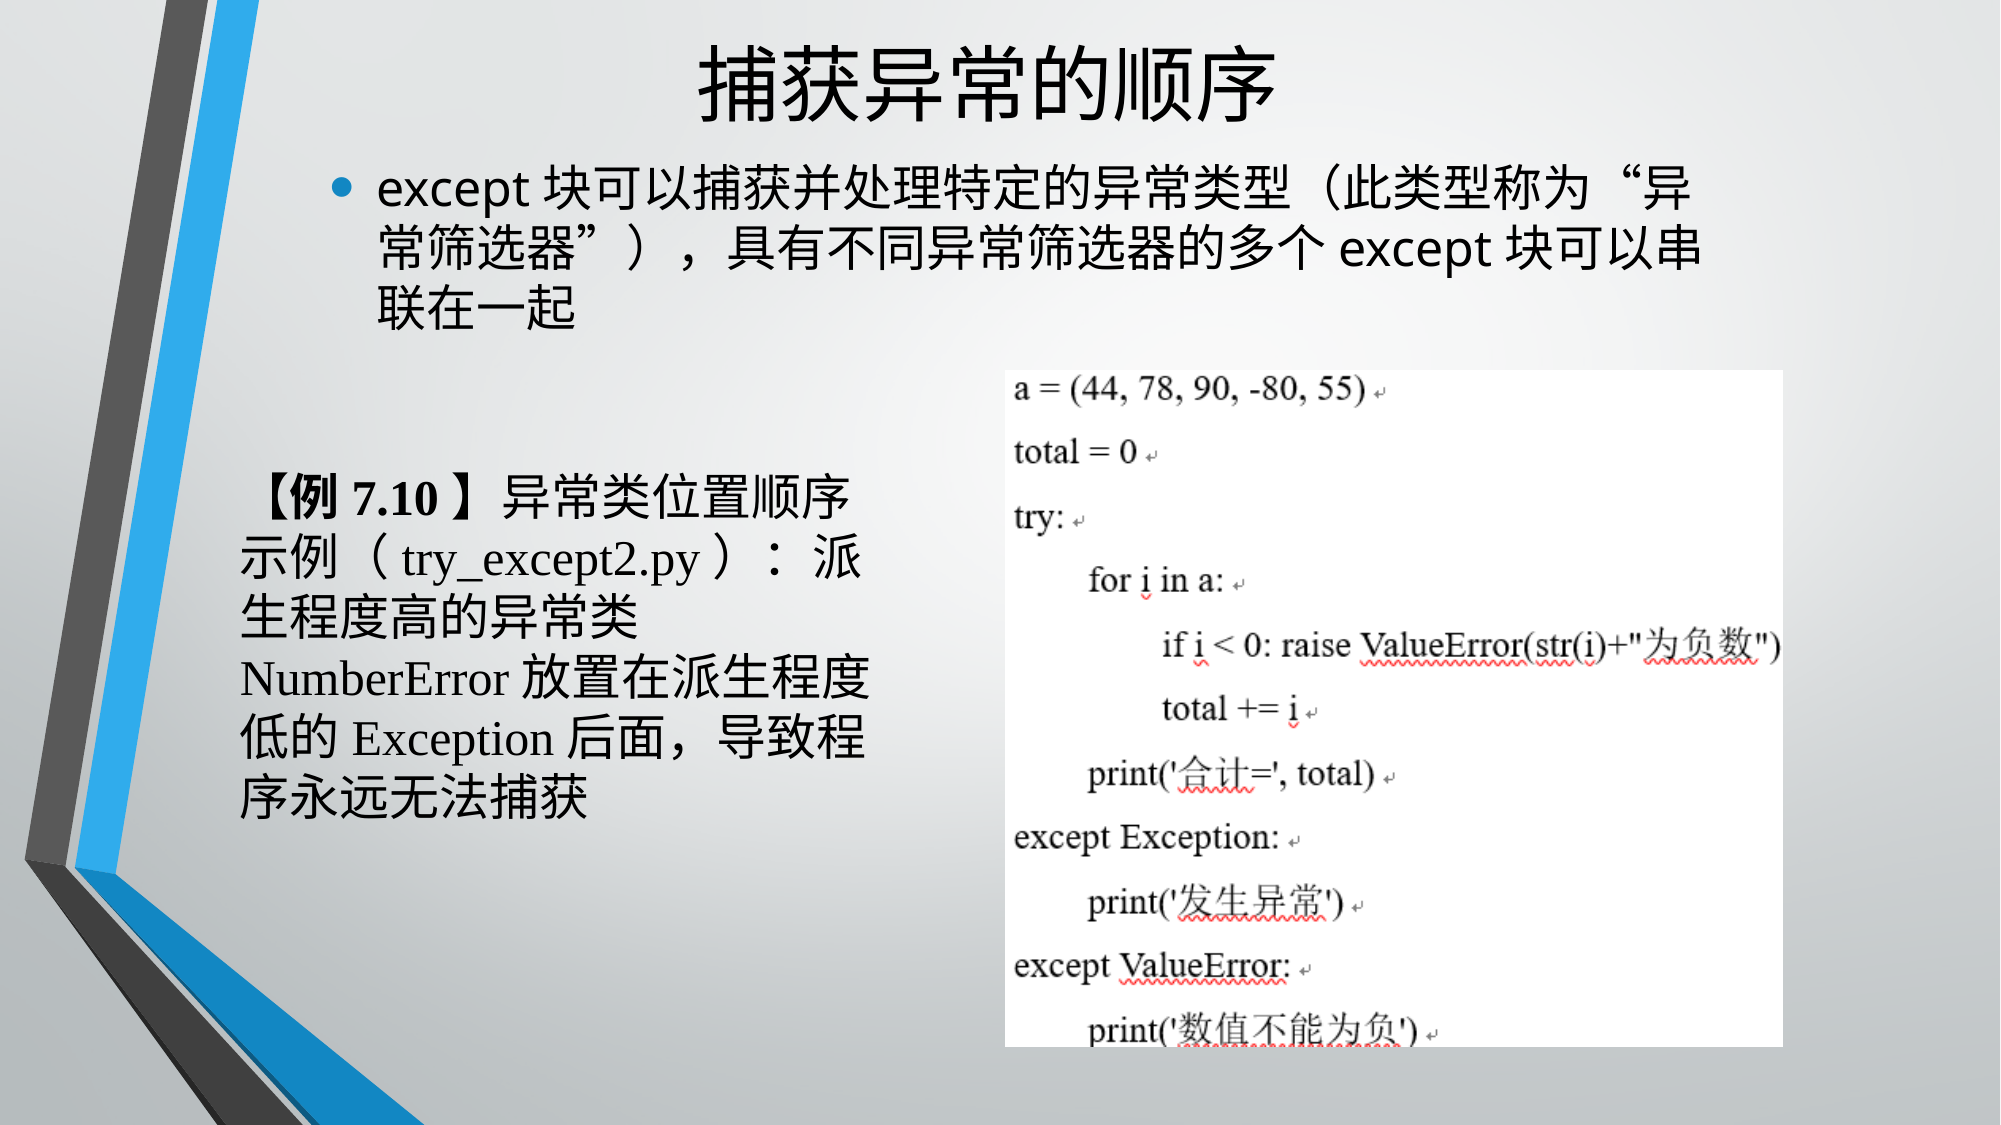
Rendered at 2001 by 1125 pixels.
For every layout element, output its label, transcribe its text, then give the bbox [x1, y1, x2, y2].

list except块可以捕获并处理特定的异常类型（此类型称为“异常筛选器”），具有不同异常筛选器的多个except块可以串联在一起 [314, 149, 1733, 825]
picture [1004, 370, 1783, 1048]
text_box 【例7.10】异常类位置顺序示例（try_except2.py）：派生程度高的异常类NumberError放置在派生程度低的Exception后面，导致程序永远无法捕获 [225, 458, 906, 834]
title 捕获异常的顺序 [350, 19, 1626, 146]
